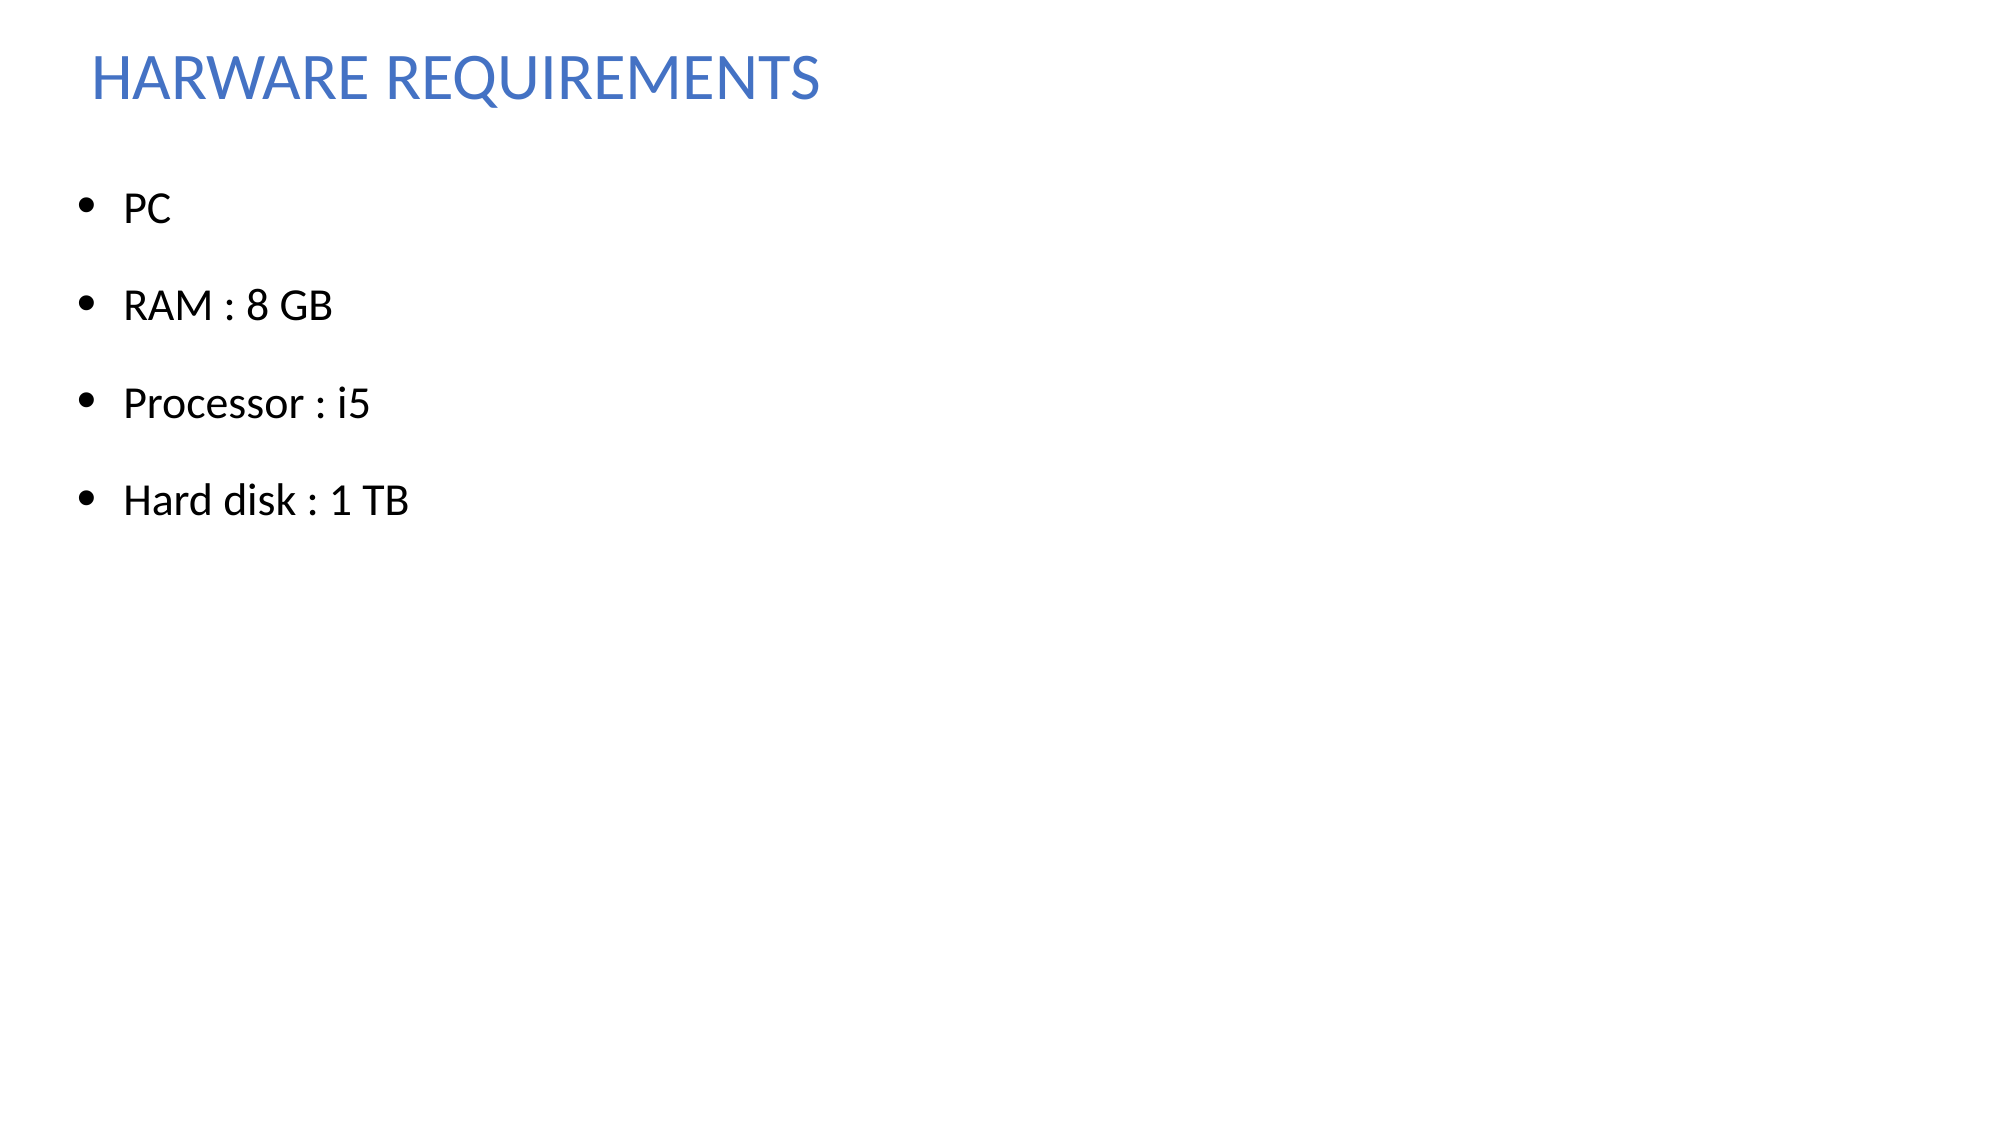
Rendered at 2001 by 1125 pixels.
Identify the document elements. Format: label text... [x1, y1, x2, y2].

text_box HARWARE REQUIREMENTS [76, 34, 1659, 143]
text_box PC RAM : 8 GB Processor : i5 Hard disk : 1 TB [76, 149, 1924, 976]
